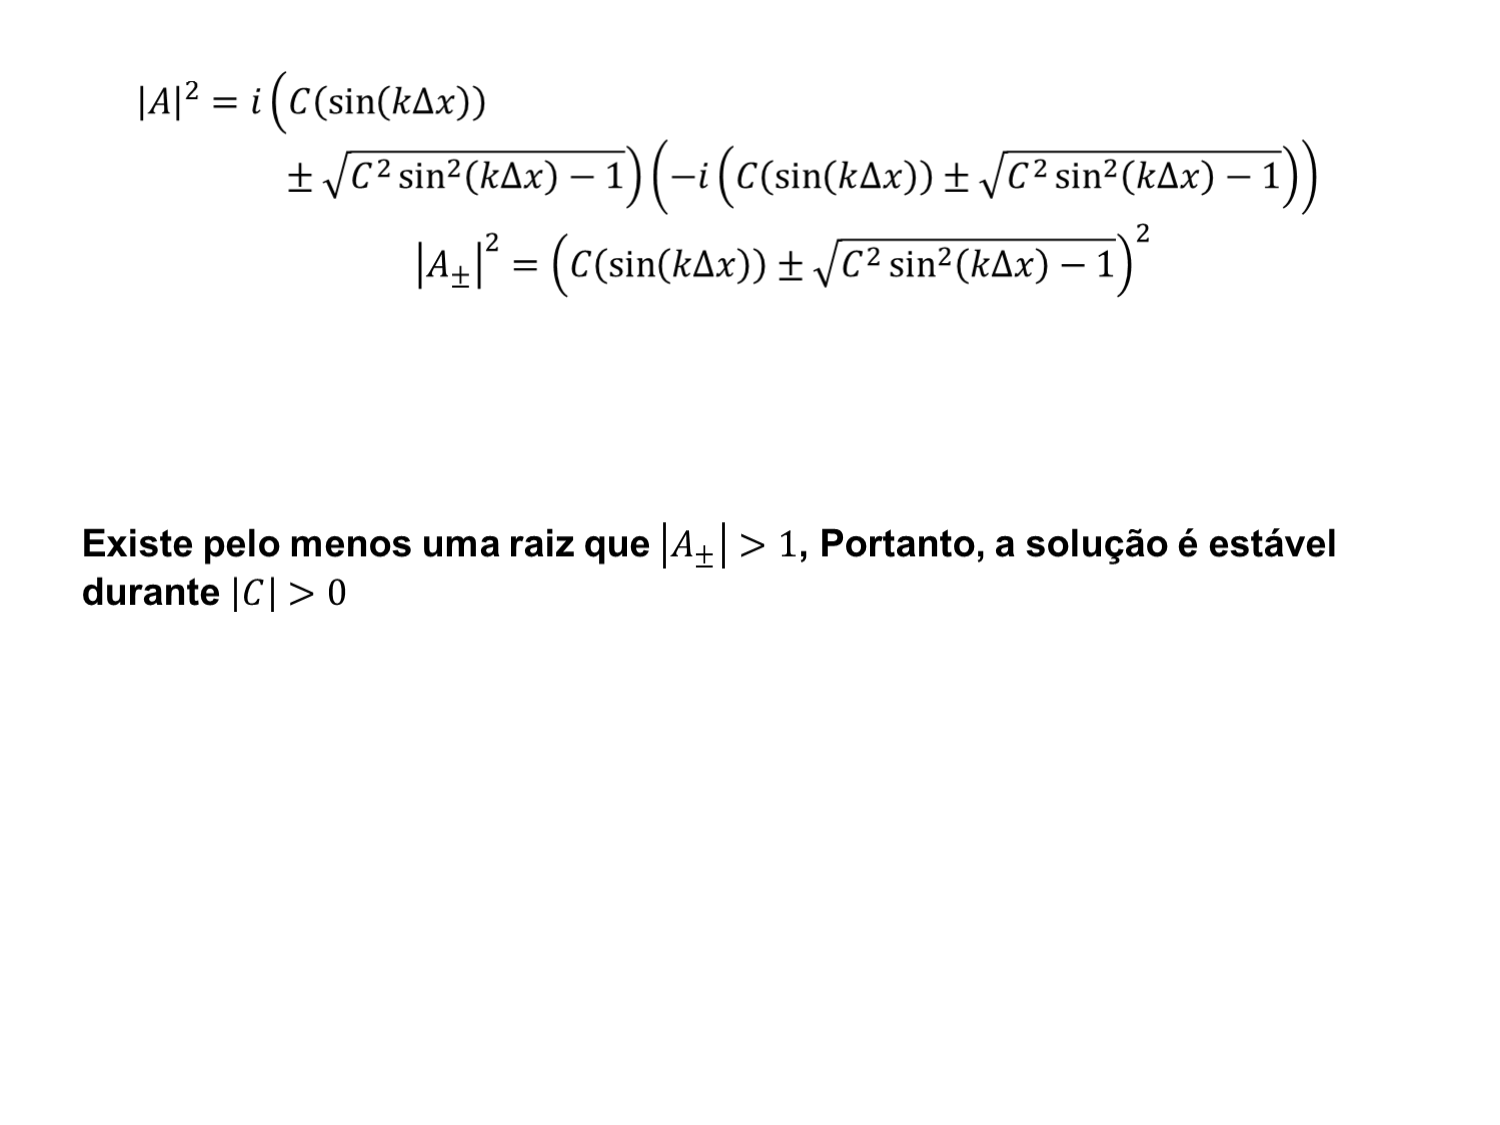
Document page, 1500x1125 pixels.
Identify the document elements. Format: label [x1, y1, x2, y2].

text_box [391, 212, 1175, 305]
text_box [67, 510, 1433, 622]
text_box [22, 60, 1433, 223]
